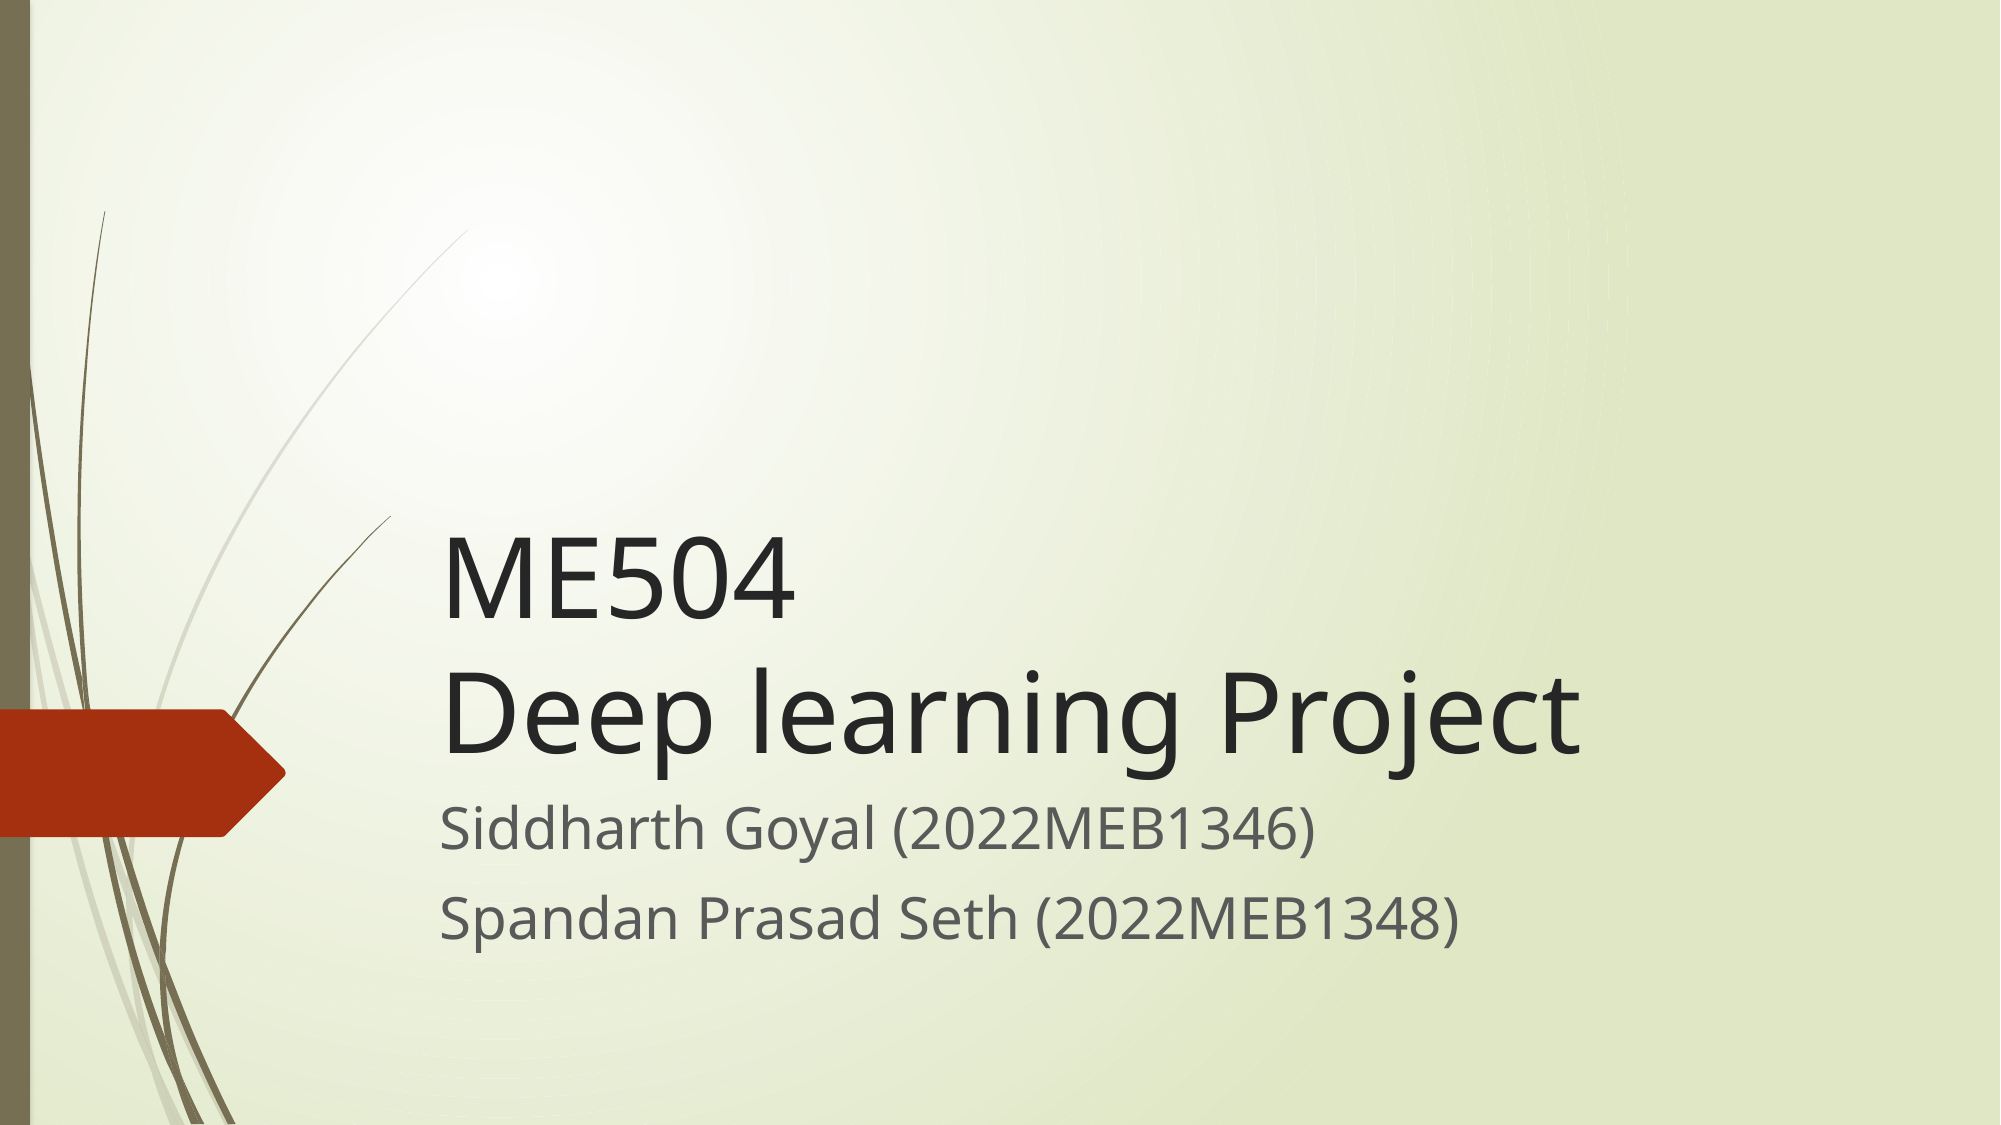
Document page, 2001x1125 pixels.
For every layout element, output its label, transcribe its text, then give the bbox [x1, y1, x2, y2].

title ME504 Deep learning Project [424, 412, 1888, 783]
subtitle Siddharth Goyal (2022MEB1346) Spandan Prasad Seth (2022MEB1348) [424, 783, 1888, 969]
